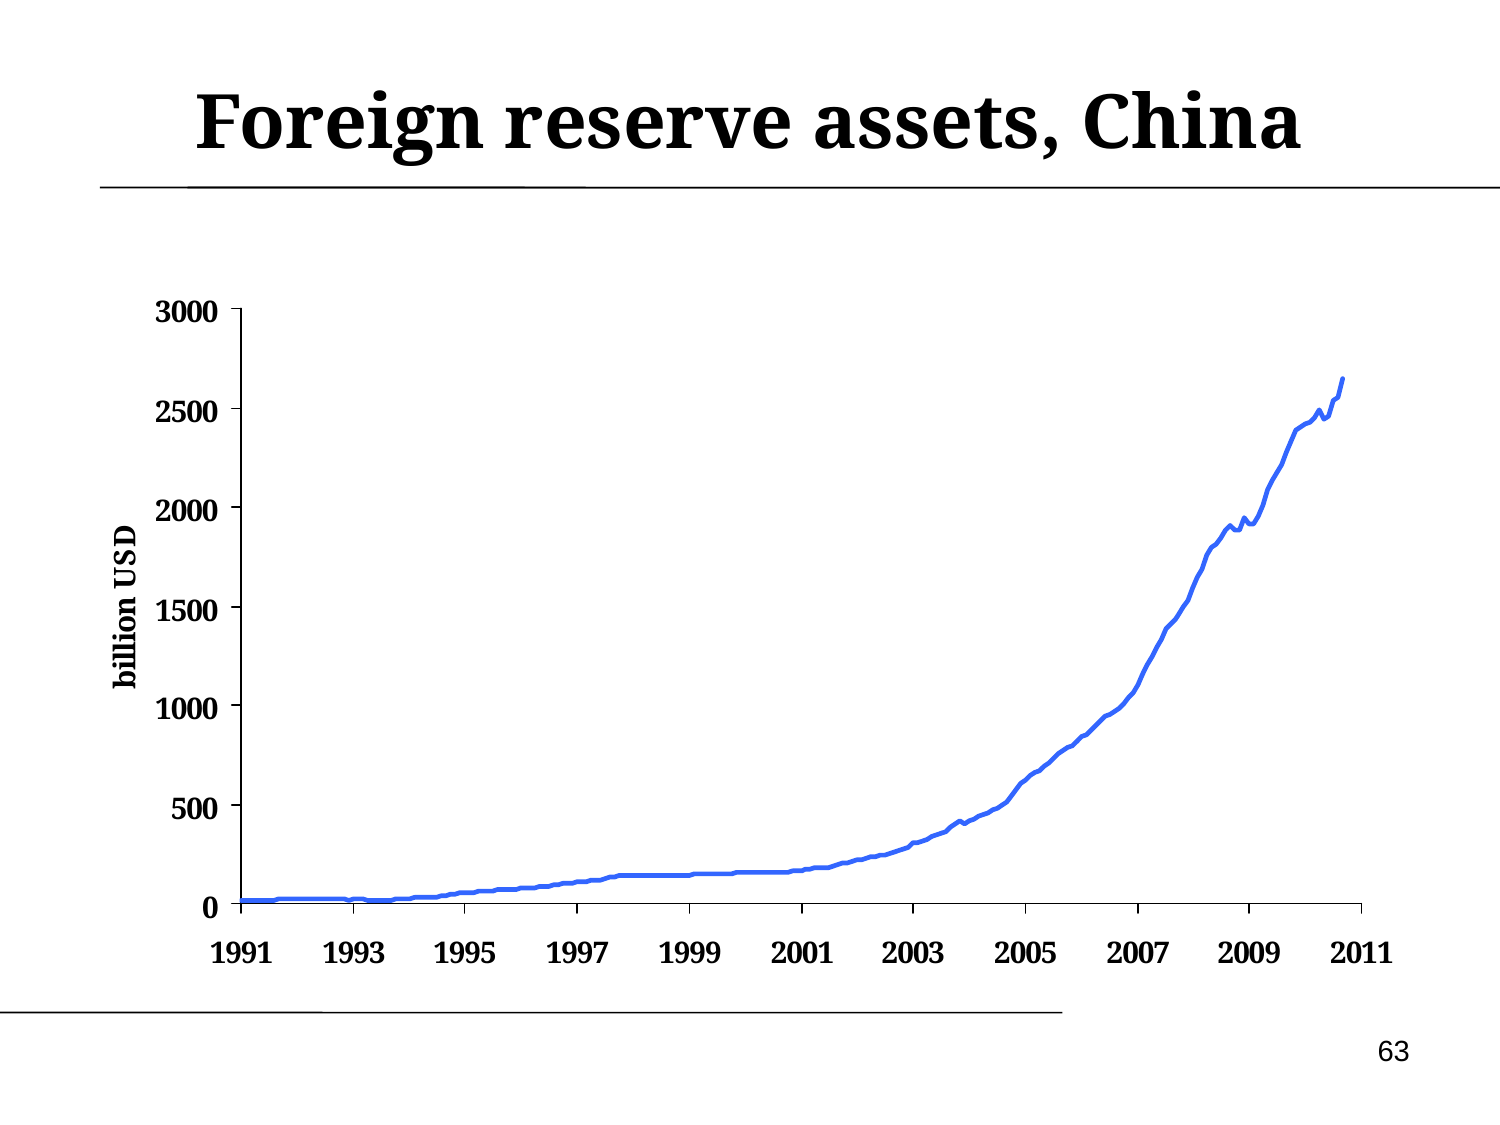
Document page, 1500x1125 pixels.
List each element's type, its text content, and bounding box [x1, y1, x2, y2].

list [70, 257, 1421, 1001]
slide_number 63 [1074, 1024, 1426, 1103]
title Foreign reserve assets, China [74, 49, 1426, 188]
